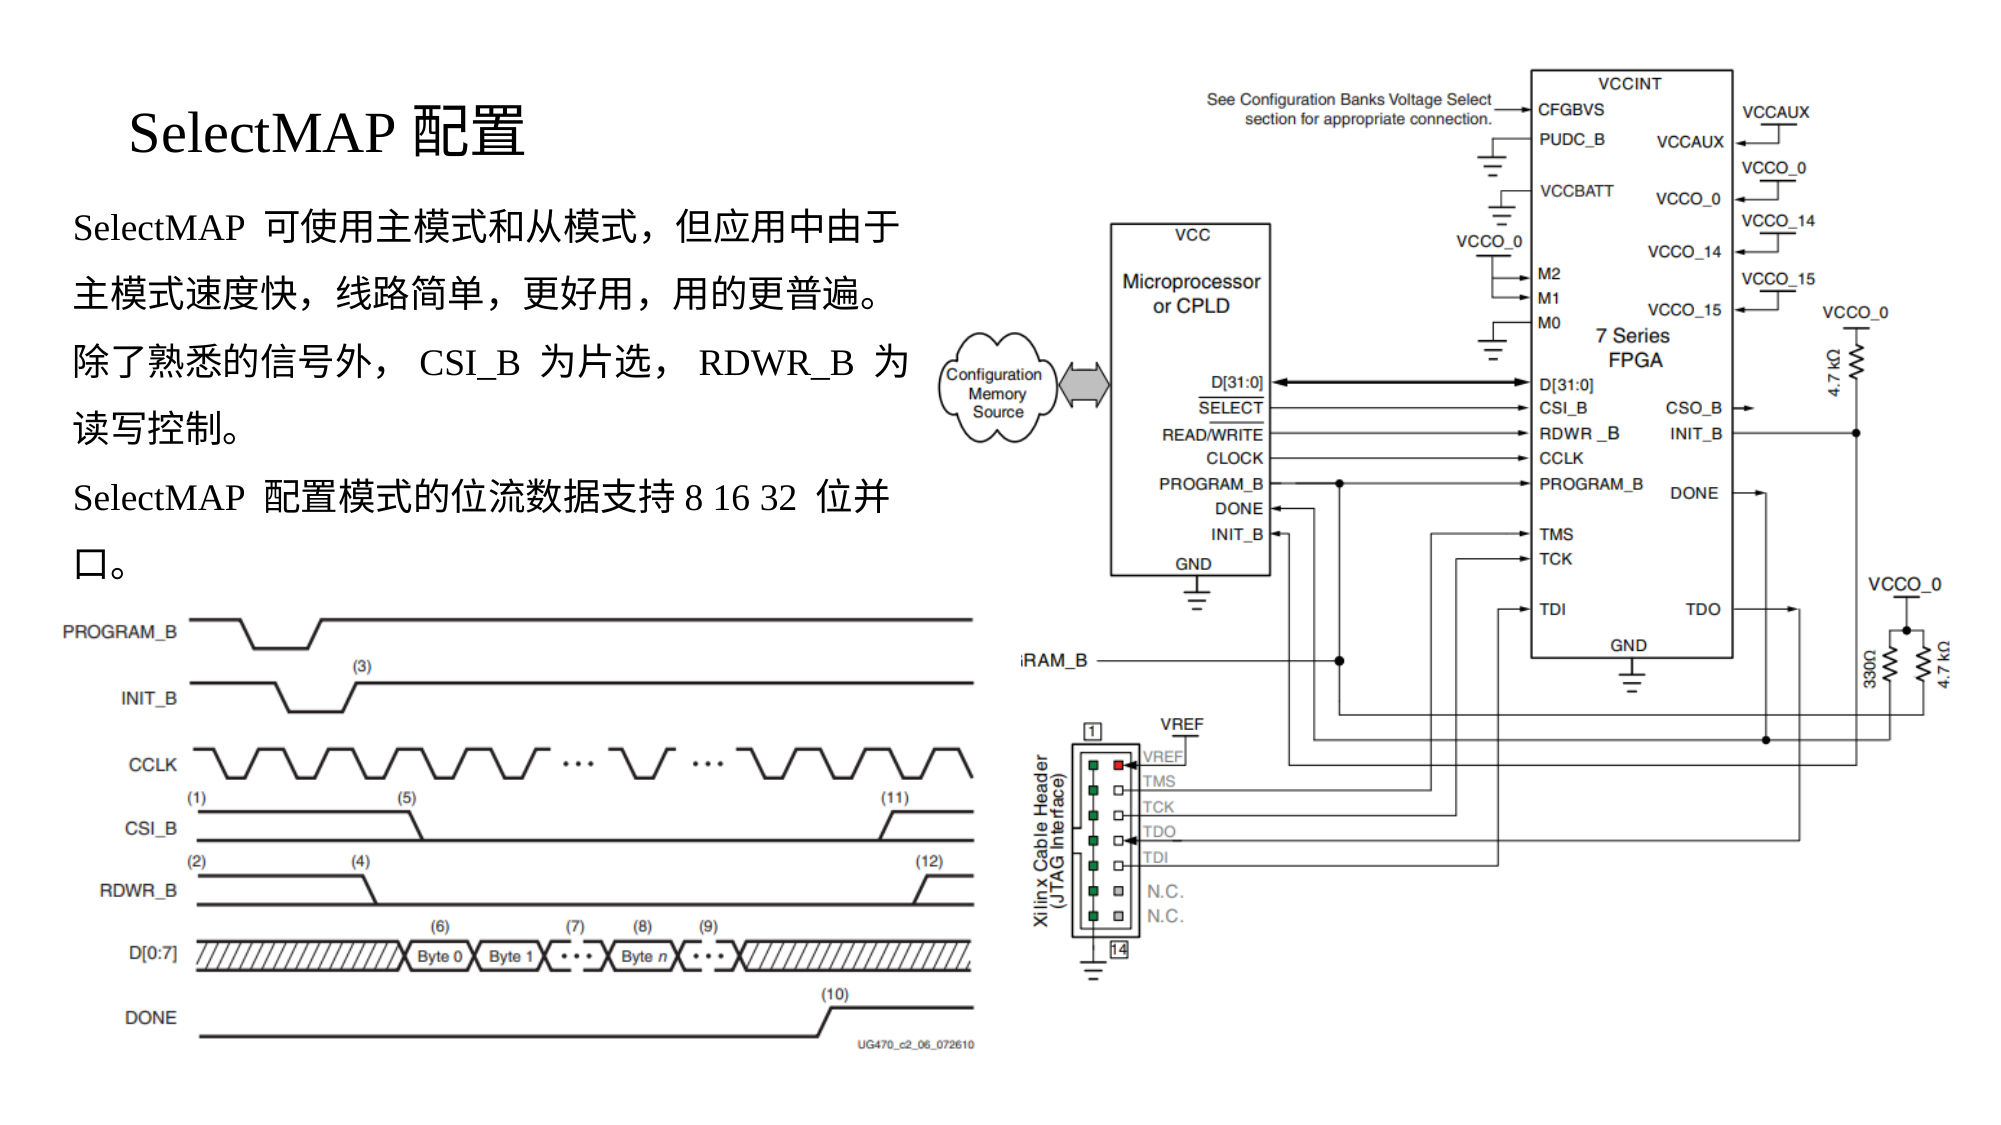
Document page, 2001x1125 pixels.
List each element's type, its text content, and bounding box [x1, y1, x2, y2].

text_box SelectMAP配置 [114, 86, 717, 172]
picture [54, 56, 1969, 1069]
text_box SelectMAP 可使用主模式和从模式，但应用中由于主模式速度快，线路简单，更好用，用的更普遍。 除了熟悉的信号外，CSI_B 为片选，RDWR_B 为读写控制。 SelectMAP 配置模式的位流数据支持8 16 32 位并口。 [58, 172, 930, 593]
